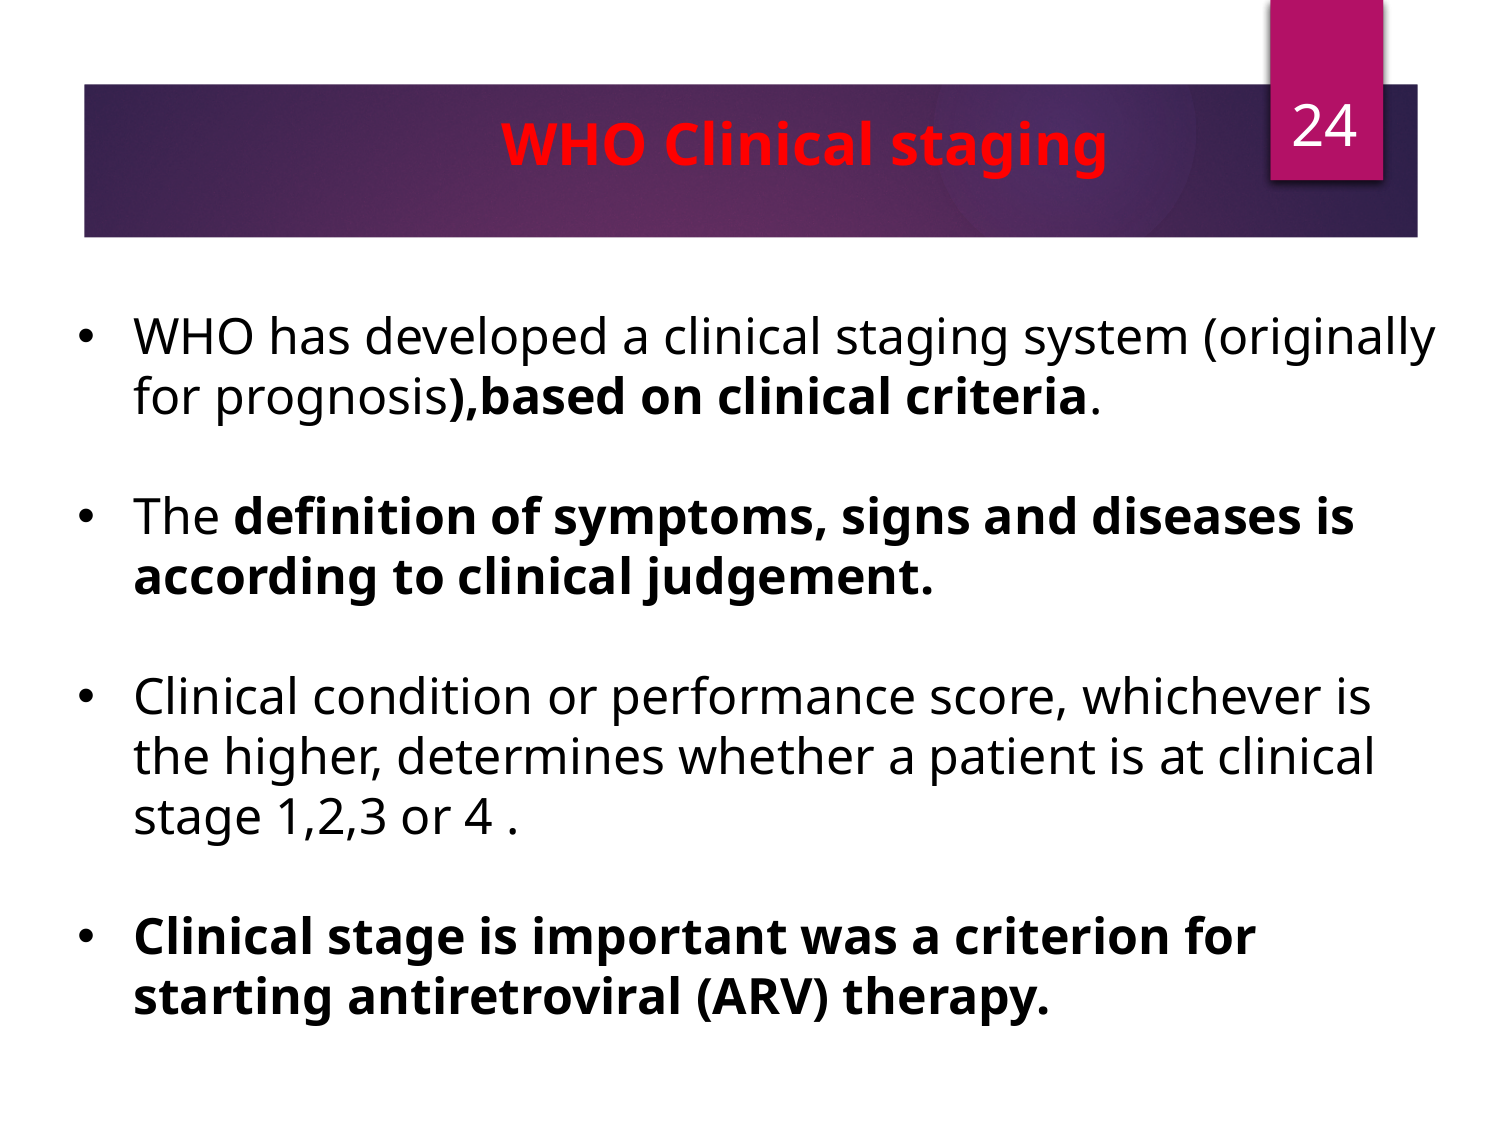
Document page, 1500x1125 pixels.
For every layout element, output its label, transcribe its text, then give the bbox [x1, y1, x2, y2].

text_box WHO has developed a clinical staging system (originally for prognosis),based on clinical criteria. The definition of symptoms, signs and diseases is according to clinical judgement. Clinical condition or performance score, whichever is the higher, determines whether a patient is at clinical stage 1,2,3 or 4 . Clinical stage is important was a criterion for starting antiretroviral (ARV) therapy. [62, 237, 1463, 1033]
text_box WHO Clinical staging [486, 99, 1124, 185]
slide_number 24 [1259, 48, 1390, 175]
